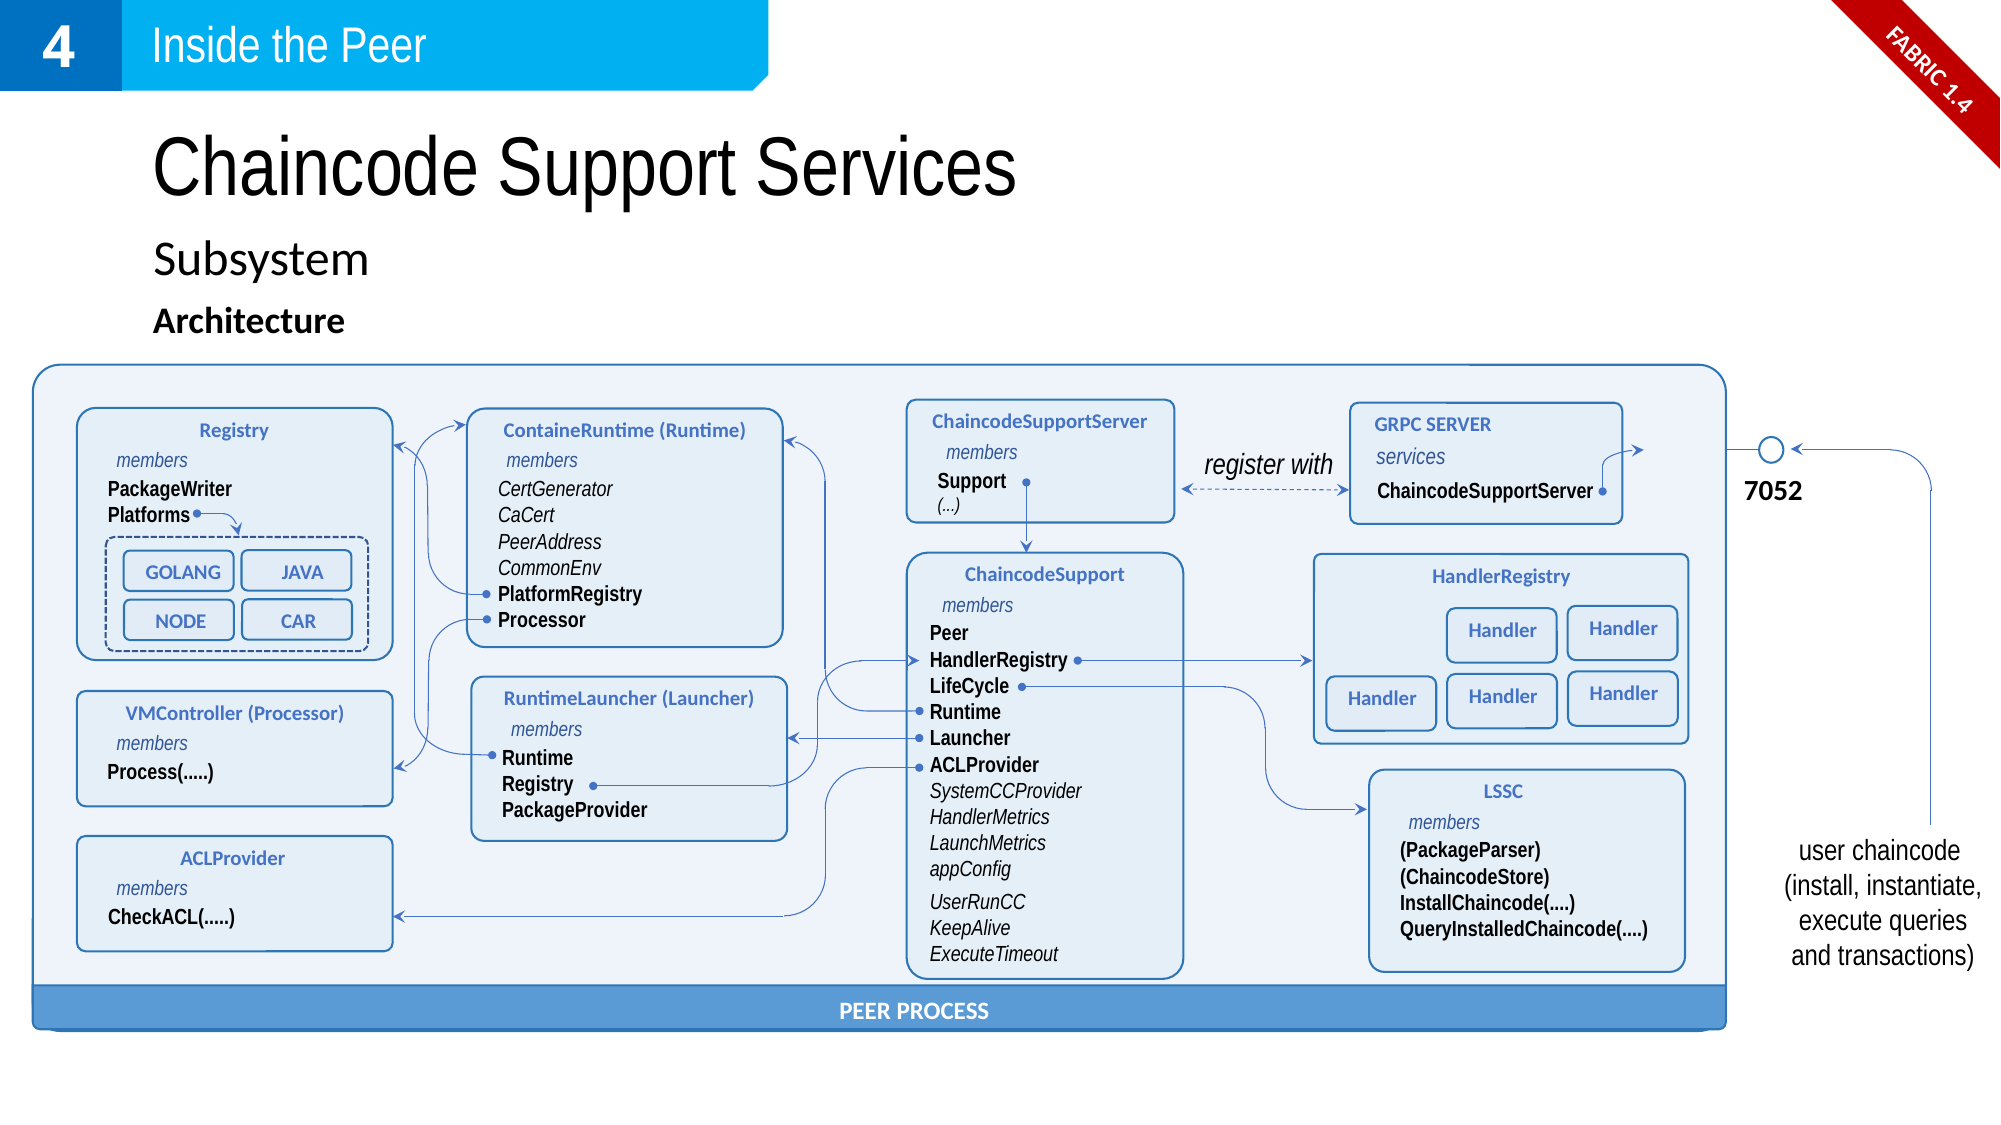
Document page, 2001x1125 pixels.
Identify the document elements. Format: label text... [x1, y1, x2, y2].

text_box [1313, 553, 1689, 744]
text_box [1326, 676, 1437, 731]
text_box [466, 408, 783, 648]
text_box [241, 550, 352, 592]
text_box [242, 599, 352, 641]
text_box [1890, 449, 1932, 492]
text_box FABRIC 1.4 [1831, 0, 2000, 169]
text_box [76, 407, 393, 661]
text_box Architecture [138, 288, 361, 349]
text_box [593, 660, 920, 786]
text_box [414, 424, 517, 756]
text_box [32, 364, 1726, 1033]
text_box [1725, 436, 1784, 463]
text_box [196, 514, 240, 557]
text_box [471, 676, 788, 841]
text_box Subsystem [138, 218, 385, 294]
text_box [76, 835, 393, 952]
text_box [1369, 769, 1685, 977]
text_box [1567, 605, 1678, 661]
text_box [0, 0, 768, 91]
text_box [1447, 673, 1558, 729]
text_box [1446, 608, 1557, 663]
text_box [358, 444, 414, 595]
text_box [742, 440, 920, 660]
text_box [906, 399, 1175, 524]
text_box 7052 [1728, 463, 1818, 514]
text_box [123, 550, 237, 592]
title Chaincode Support Services [137, 59, 1863, 278]
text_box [1567, 671, 1678, 726]
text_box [1602, 449, 1685, 492]
text_box user chaincode (install, instantiate, execute queries and transactions) [1761, 824, 2000, 979]
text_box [359, 619, 512, 769]
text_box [76, 690, 393, 807]
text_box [906, 552, 1184, 979]
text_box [123, 599, 234, 641]
